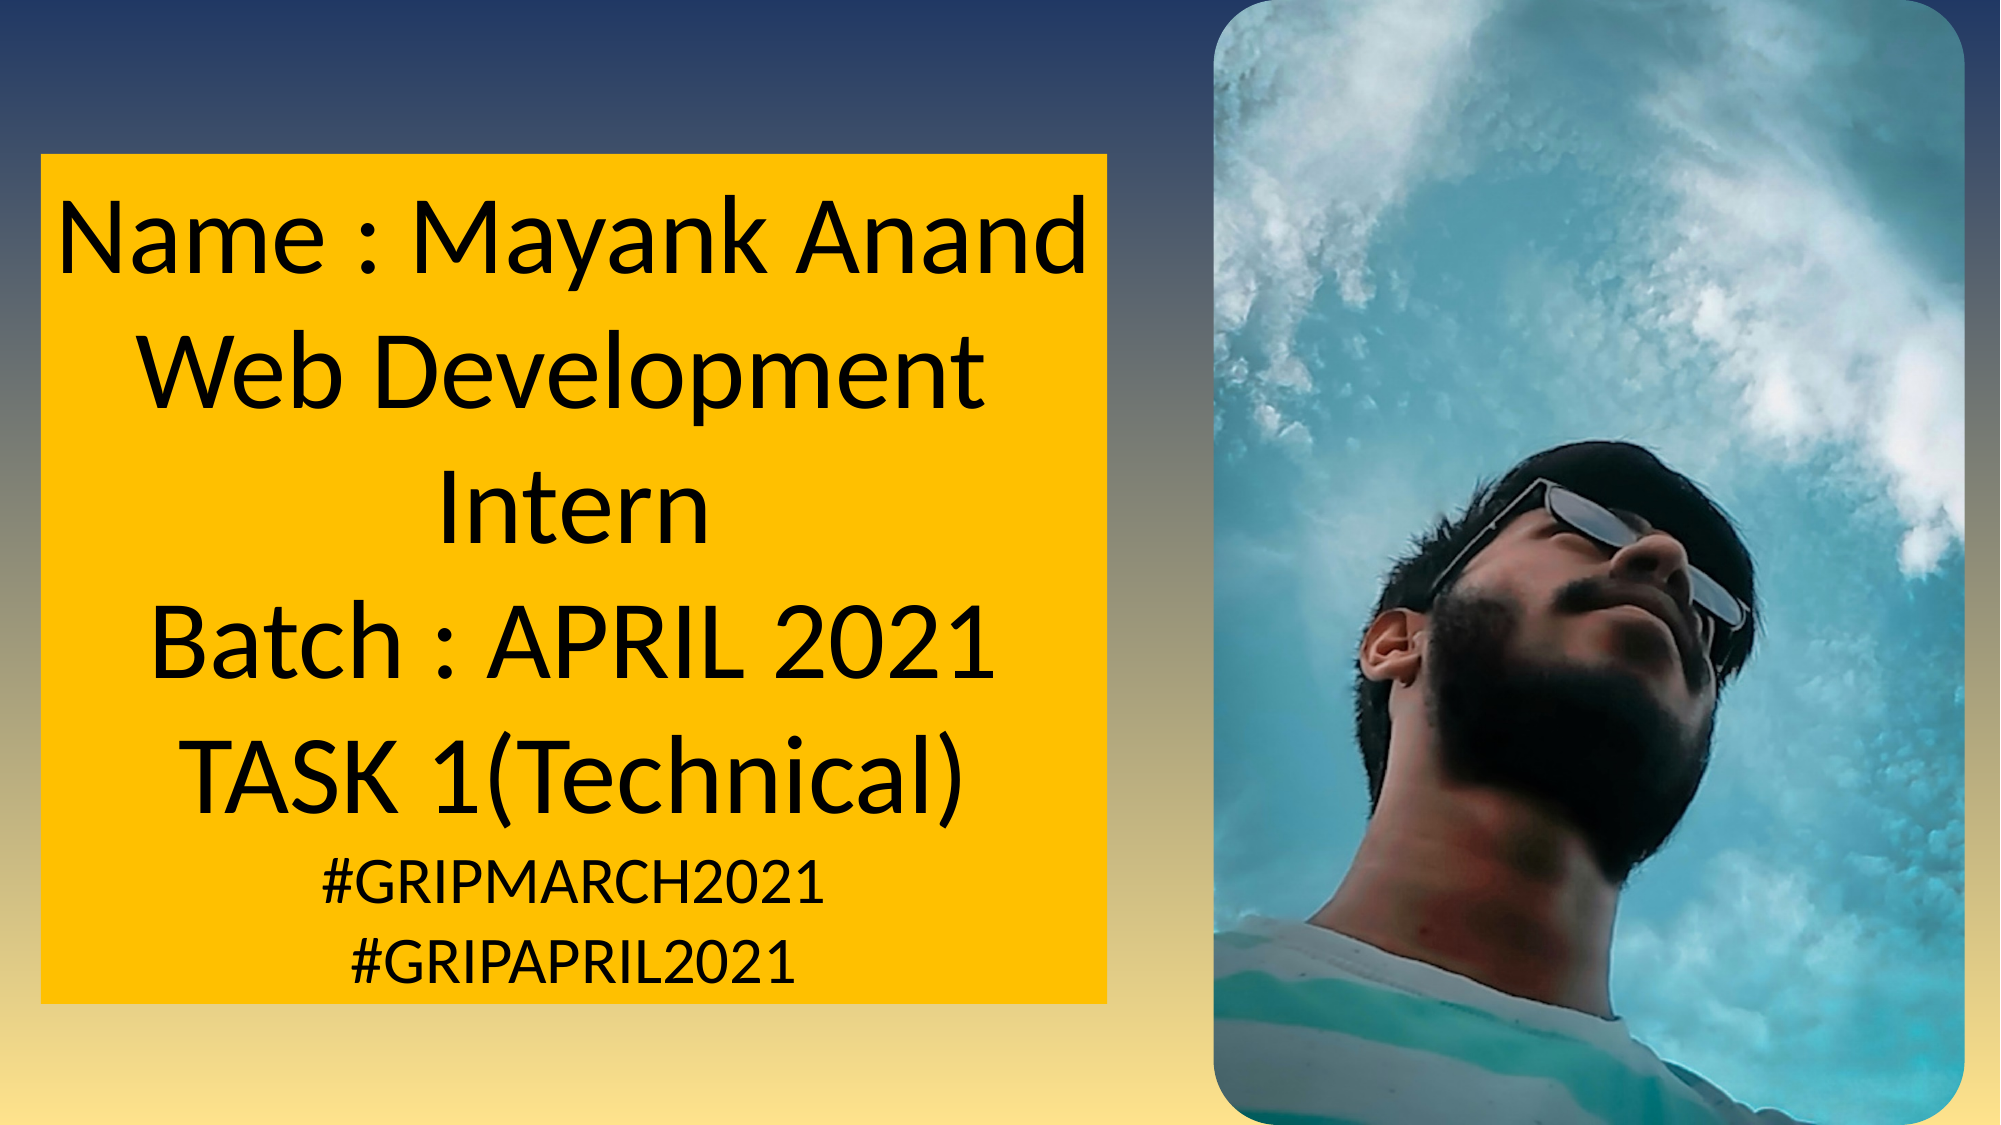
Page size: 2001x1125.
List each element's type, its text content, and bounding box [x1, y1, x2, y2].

picture [1213, 0, 1965, 1125]
text_box Name : Mayank Anand Web Development Intern Batch : APRIL 2021 TASK 1(Technical) #GRIPMARCH2021 #GRIPAPRIL2021 [40, 153, 1108, 1004]
